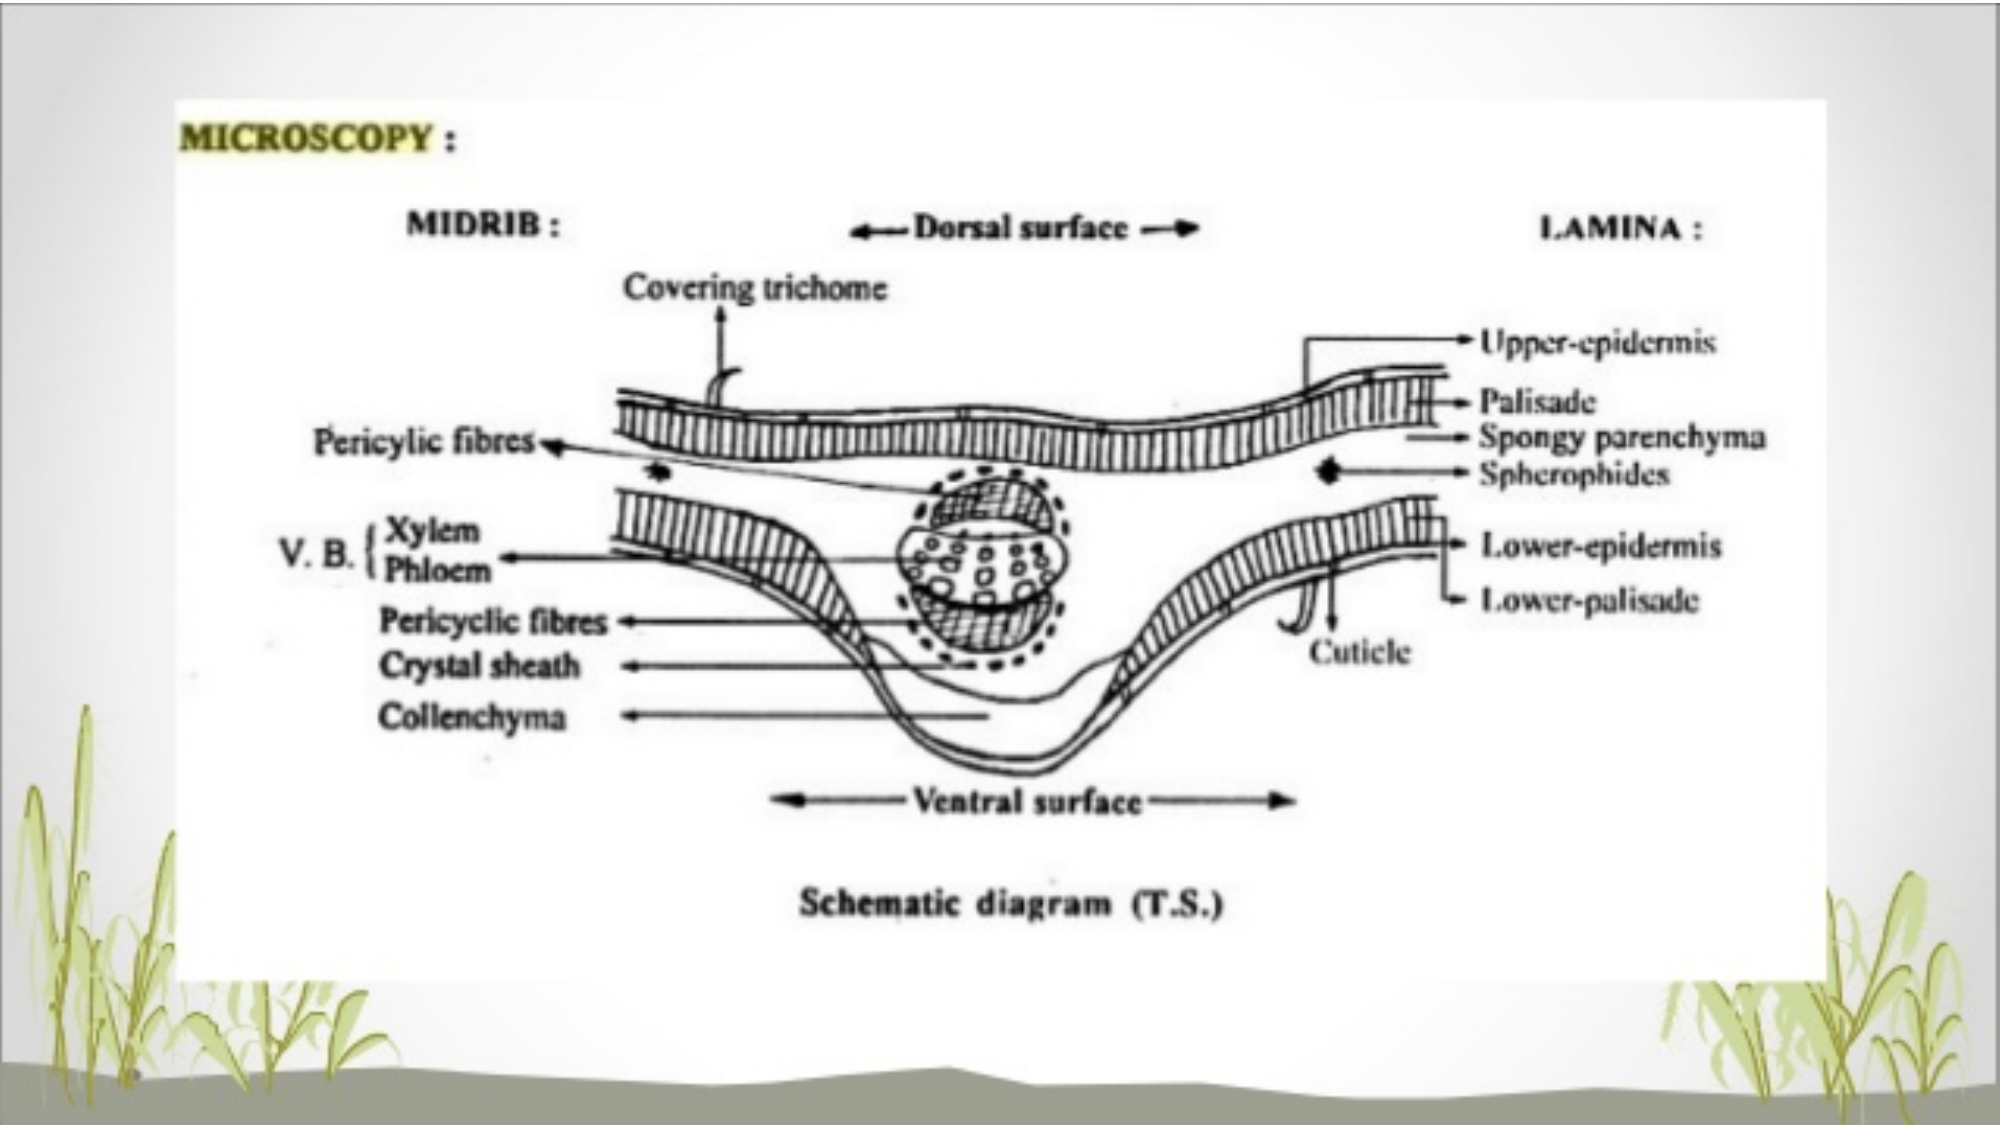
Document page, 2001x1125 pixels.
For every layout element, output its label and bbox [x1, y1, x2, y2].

list [0, 3, 2000, 1125]
